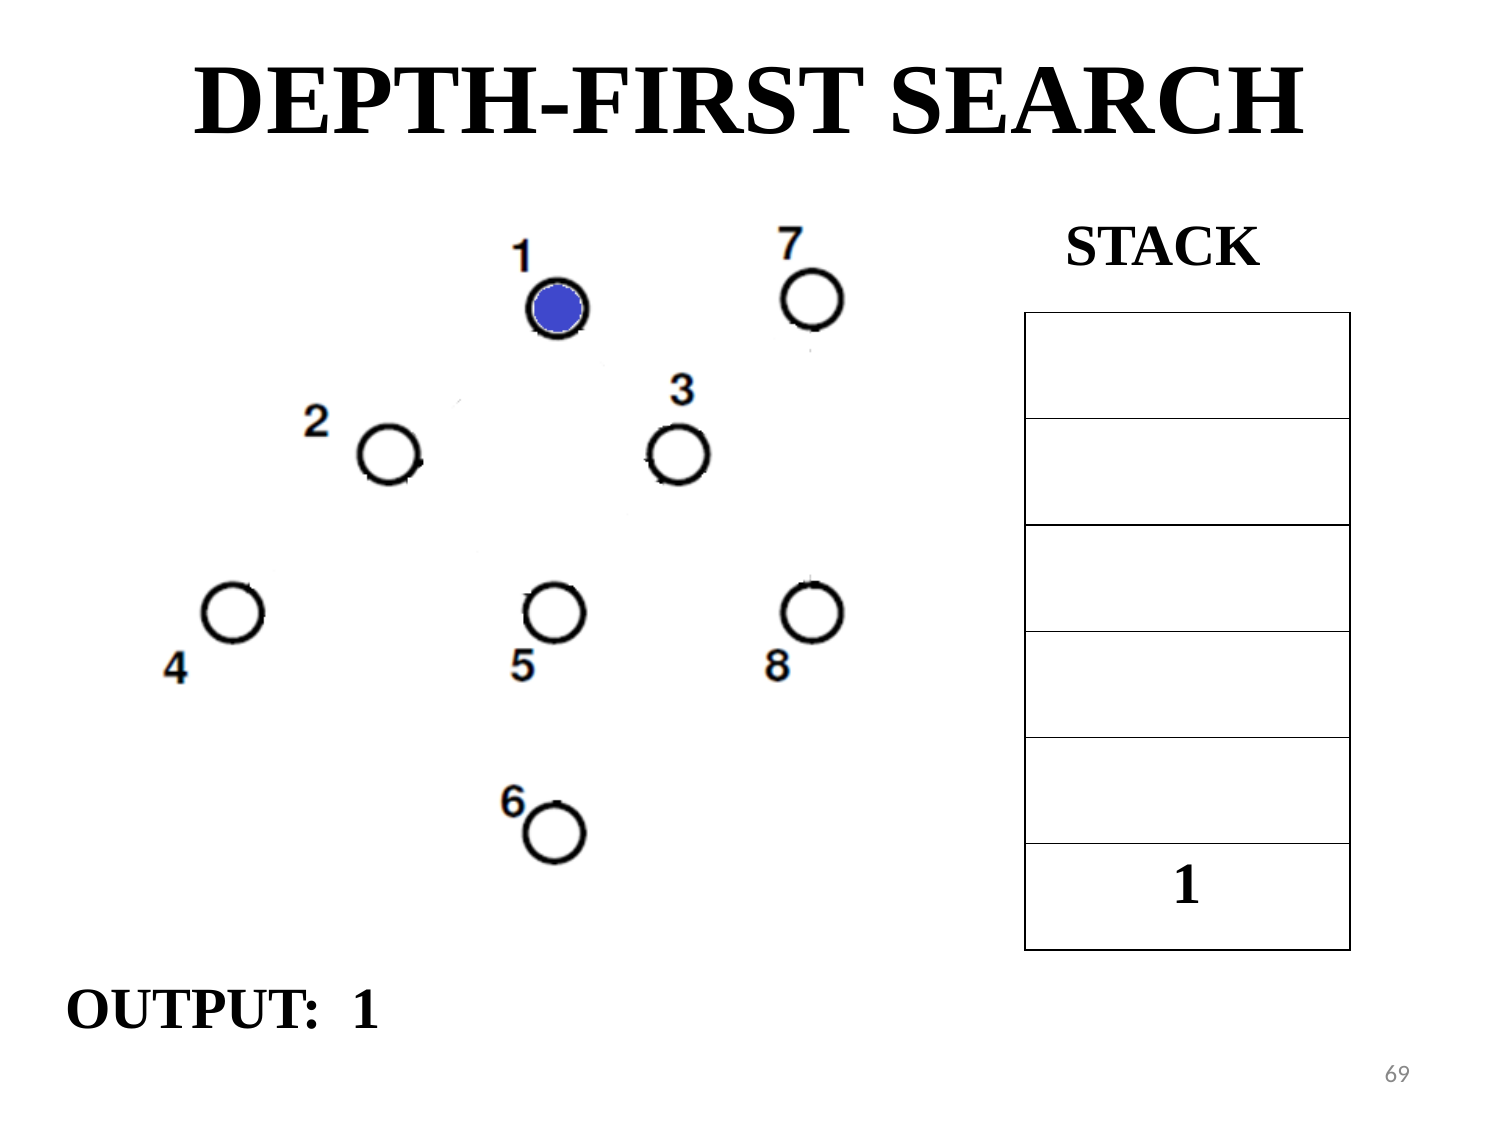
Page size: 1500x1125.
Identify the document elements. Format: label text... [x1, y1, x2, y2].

picture [149, 199, 852, 874]
text_box STACK [1050, 200, 1313, 285]
slide_number ‹#› [1075, 1042, 1425, 1103]
table_cell [1026, 526, 1349, 631]
table_cell [1026, 632, 1349, 737]
table_cell [1026, 419, 1349, 524]
table_header [1026, 313, 1349, 418]
table_cell [1026, 738, 1349, 843]
table_cell 1 [1026, 844, 1349, 949]
title DEPTH-FIRST SEARCH [75, 0, 1425, 188]
text_box OUTPUT: 1 [50, 962, 1075, 1118]
